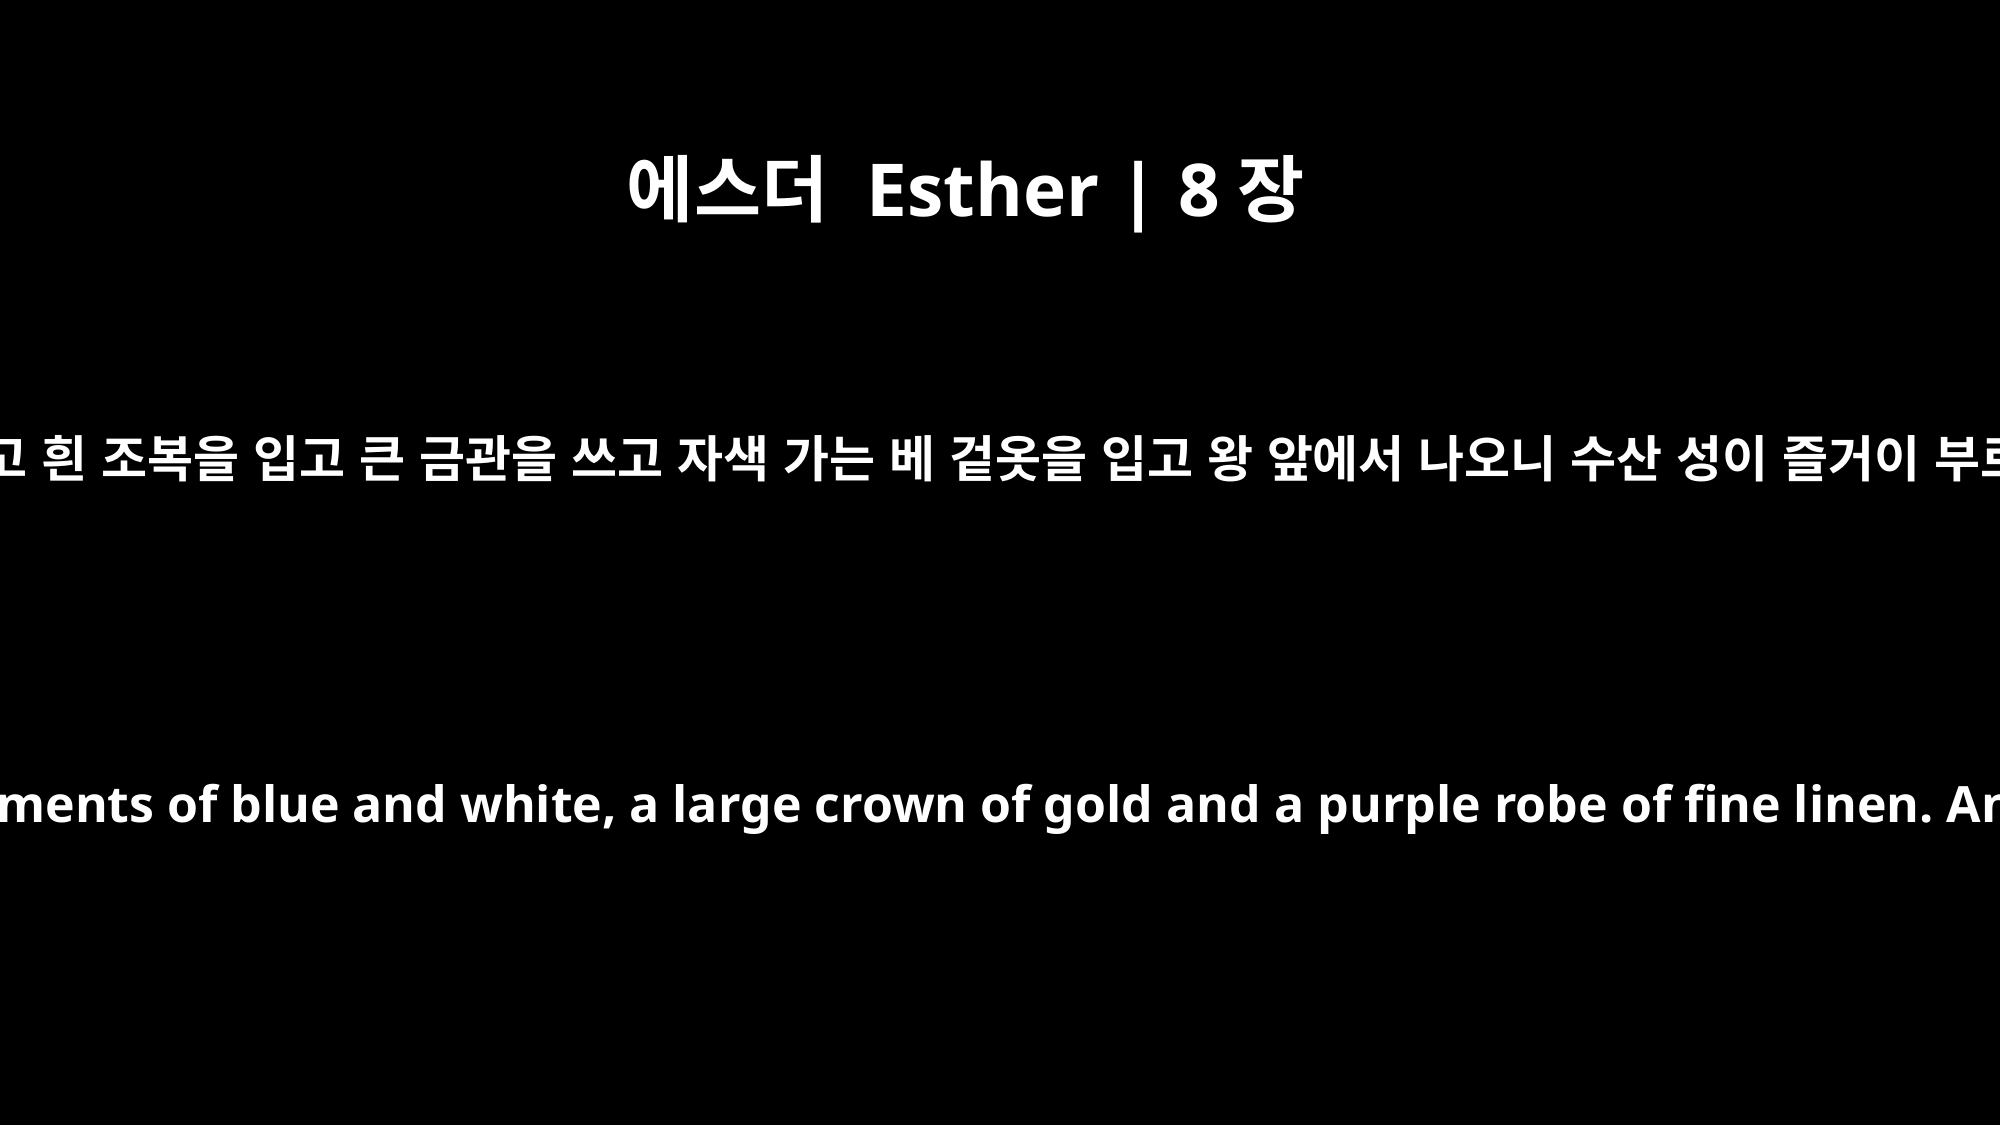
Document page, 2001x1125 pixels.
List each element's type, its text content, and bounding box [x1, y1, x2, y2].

text_box 15 모르드개가 푸르고 흰 조복을 입고 큰 금관을 쓰고 자색 가는 베 겉옷을 입고 왕 앞에서 나오니 수산 성이 즐거이 부르며 기뻐하고 [0, 359, 2000, 495]
text_box 에스더 Esther | 8장 [612, 136, 1320, 239]
text_box Mordecai left the king's presence wearing royal garments of blue and white, a large crown of gold and a purple robe of fine linen. And the city of Susa held a joyous celebration. [0, 764, 2000, 840]
